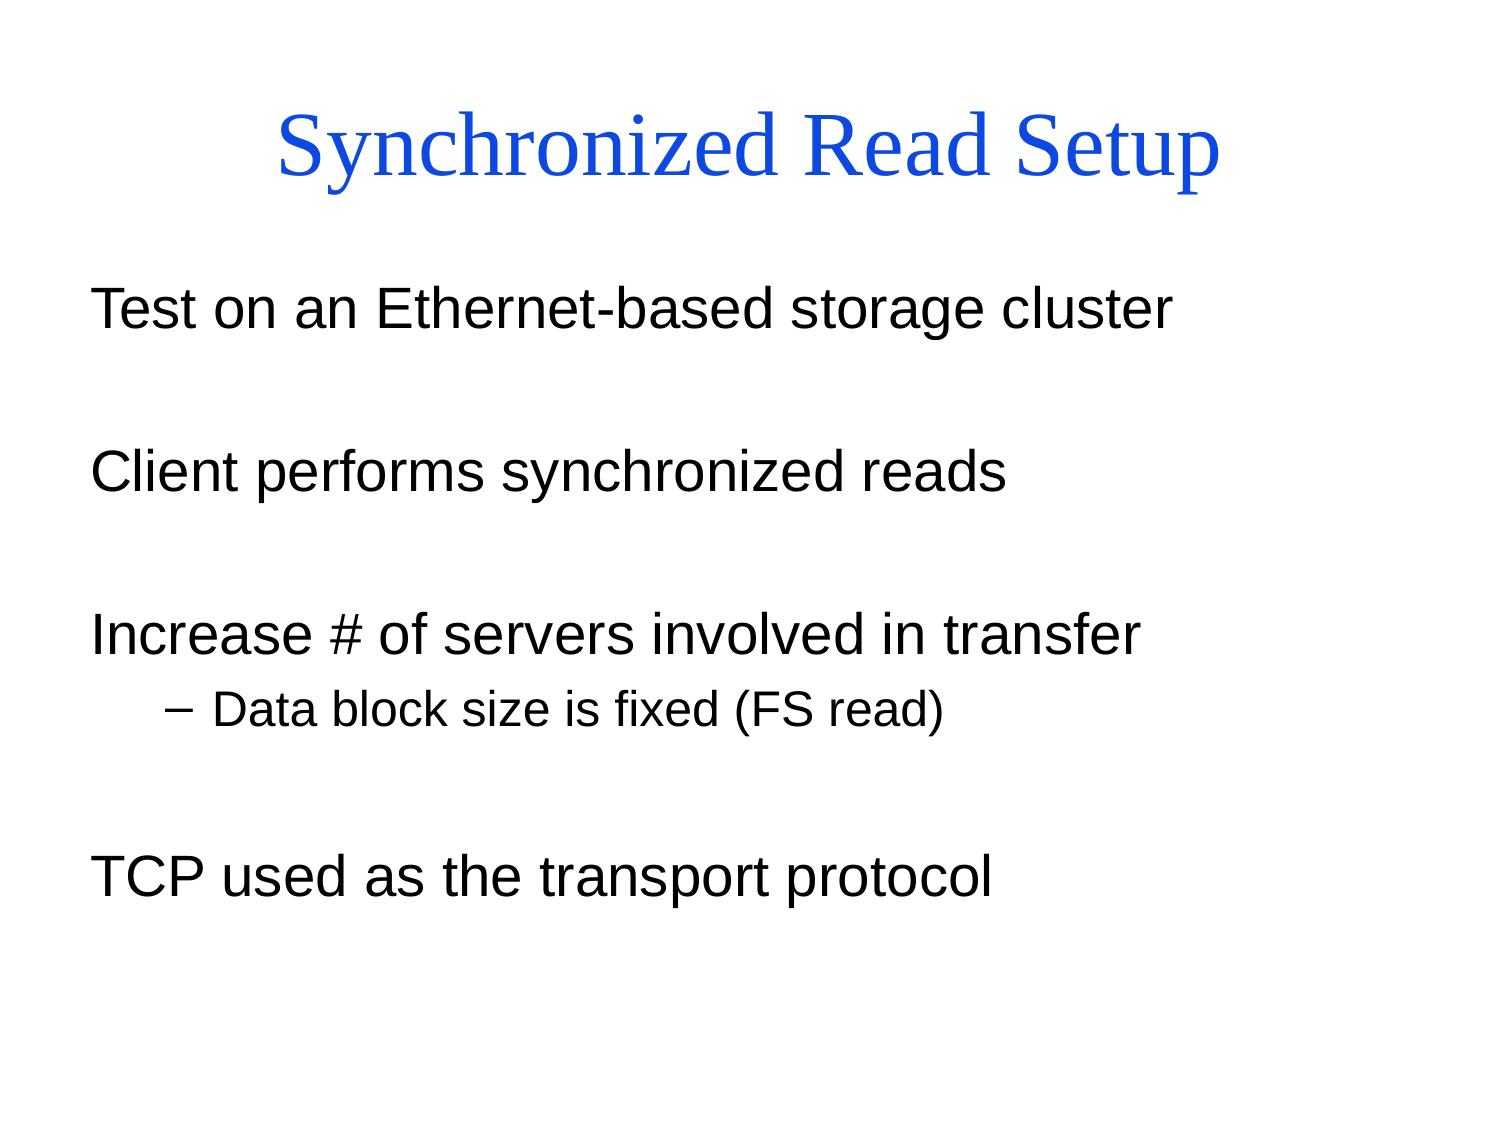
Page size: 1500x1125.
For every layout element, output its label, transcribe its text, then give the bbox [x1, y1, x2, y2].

list Test on an Ethernet-based storage cluster Client performs synchronized reads Increase # of servers involved in transfer Data block size is fixed (FS read) TCP used as the transport protocol [75, 262, 1425, 1005]
title Synchronized Read Setup [75, 45, 1425, 233]
